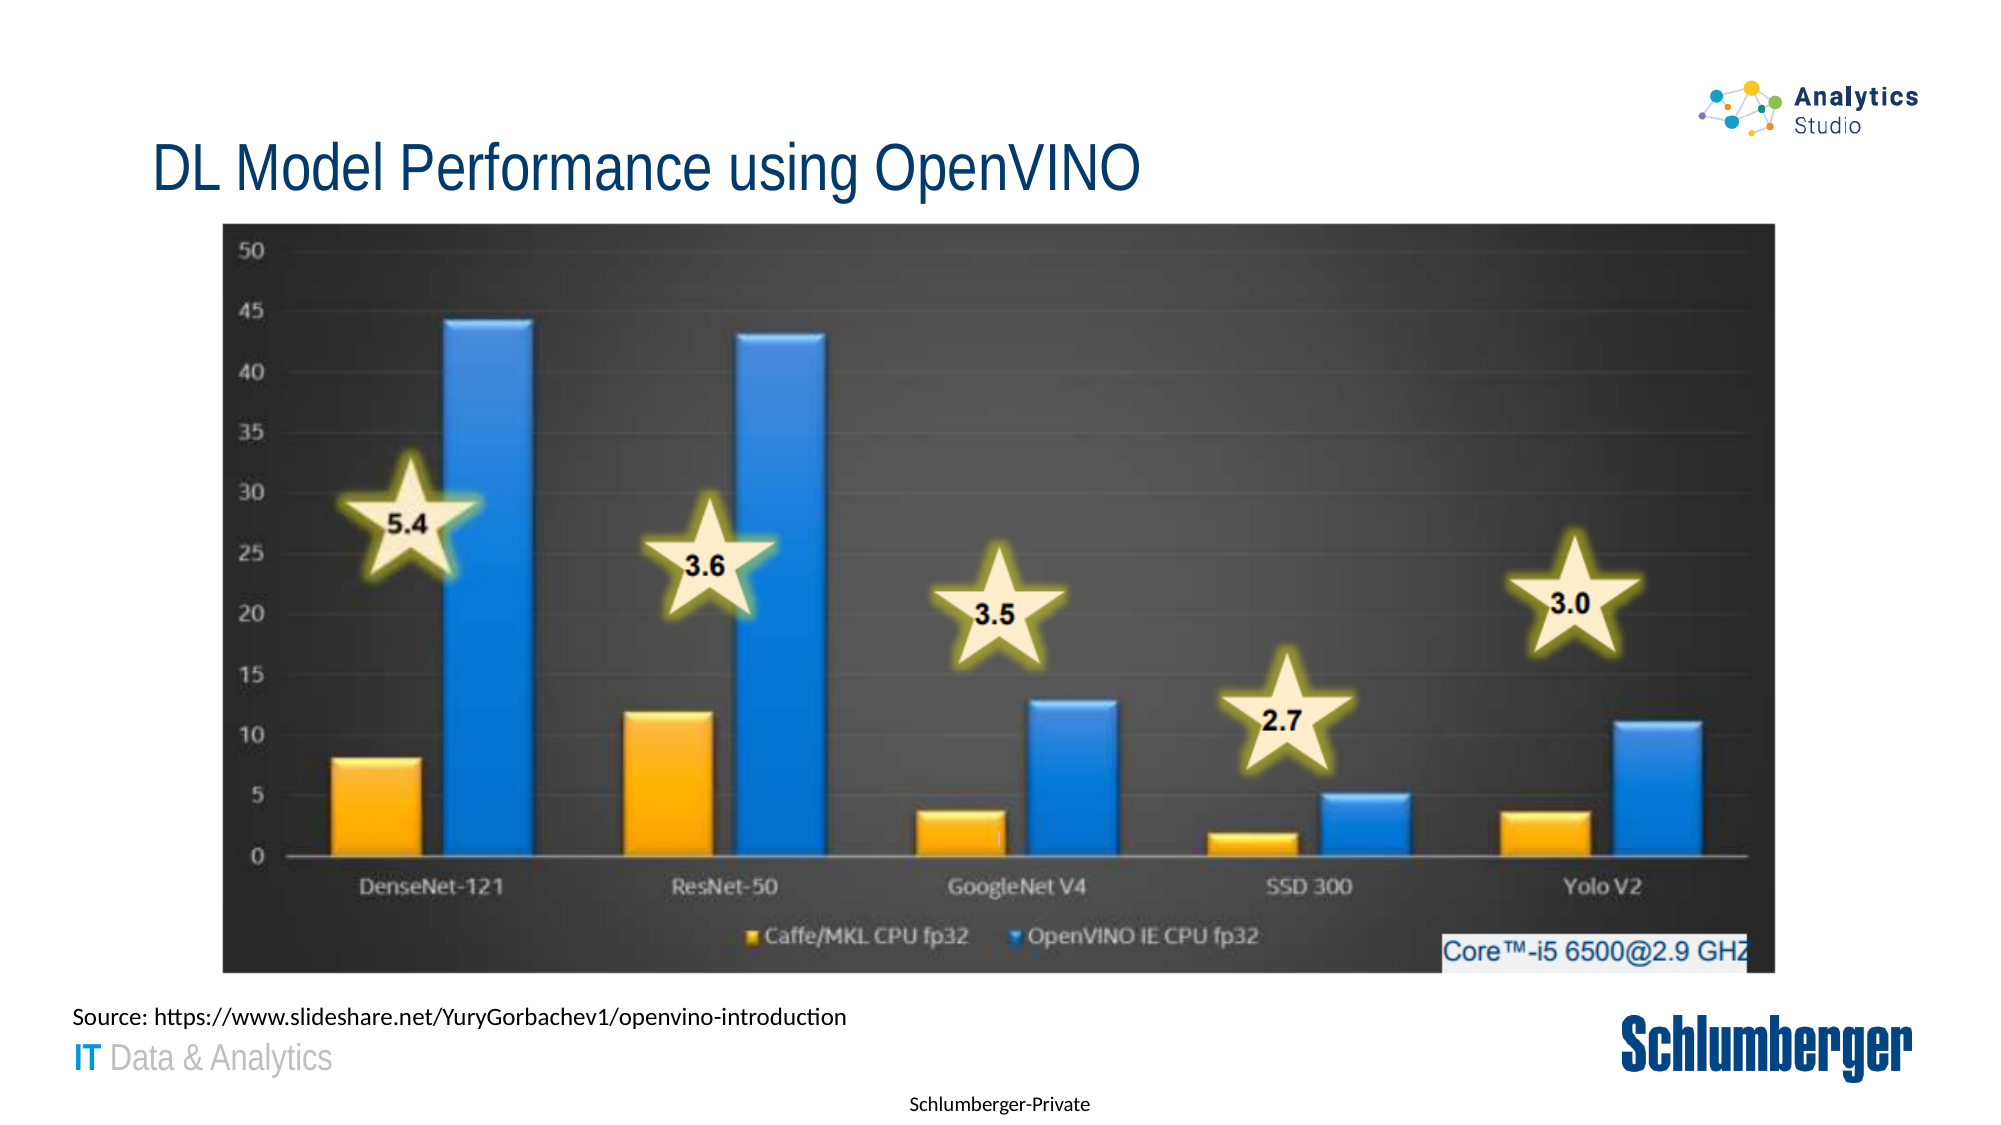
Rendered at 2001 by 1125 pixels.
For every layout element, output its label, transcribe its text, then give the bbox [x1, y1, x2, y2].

picture [1622, 1015, 1912, 1083]
title DL Model Performance using OpenVINO [137, 59, 1863, 278]
picture [1863, 59, 1927, 146]
text_box Source: https://www.slideshare.net/YuryGorbachev1/openvino-introduction [57, 993, 864, 1038]
picture [220, 221, 1780, 978]
